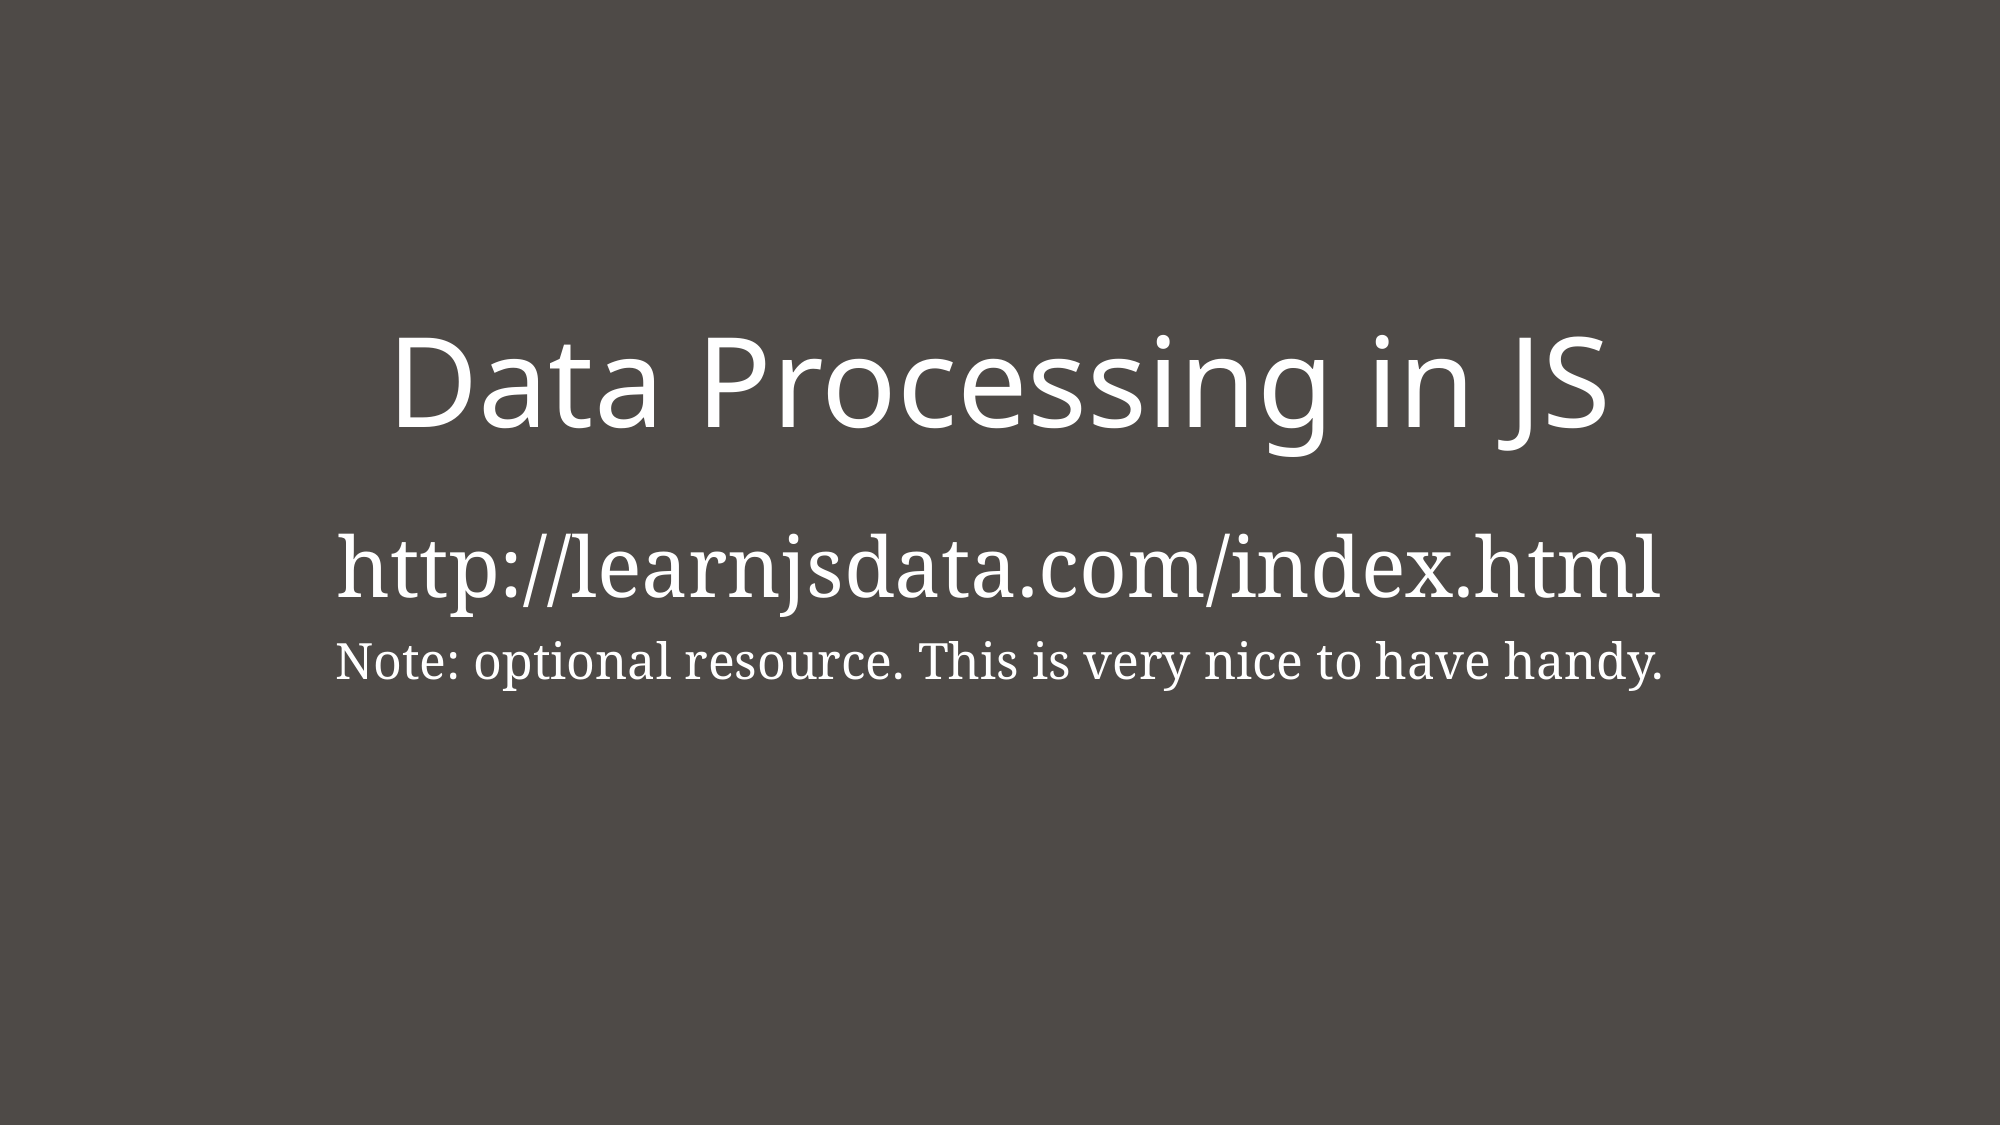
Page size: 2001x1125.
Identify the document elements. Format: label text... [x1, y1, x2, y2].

list http://learnjsdata.com/index.html Note: optional resource. This is very nice to have handy. [137, 517, 1863, 752]
title Data Processing in JS [137, 278, 1863, 496]
